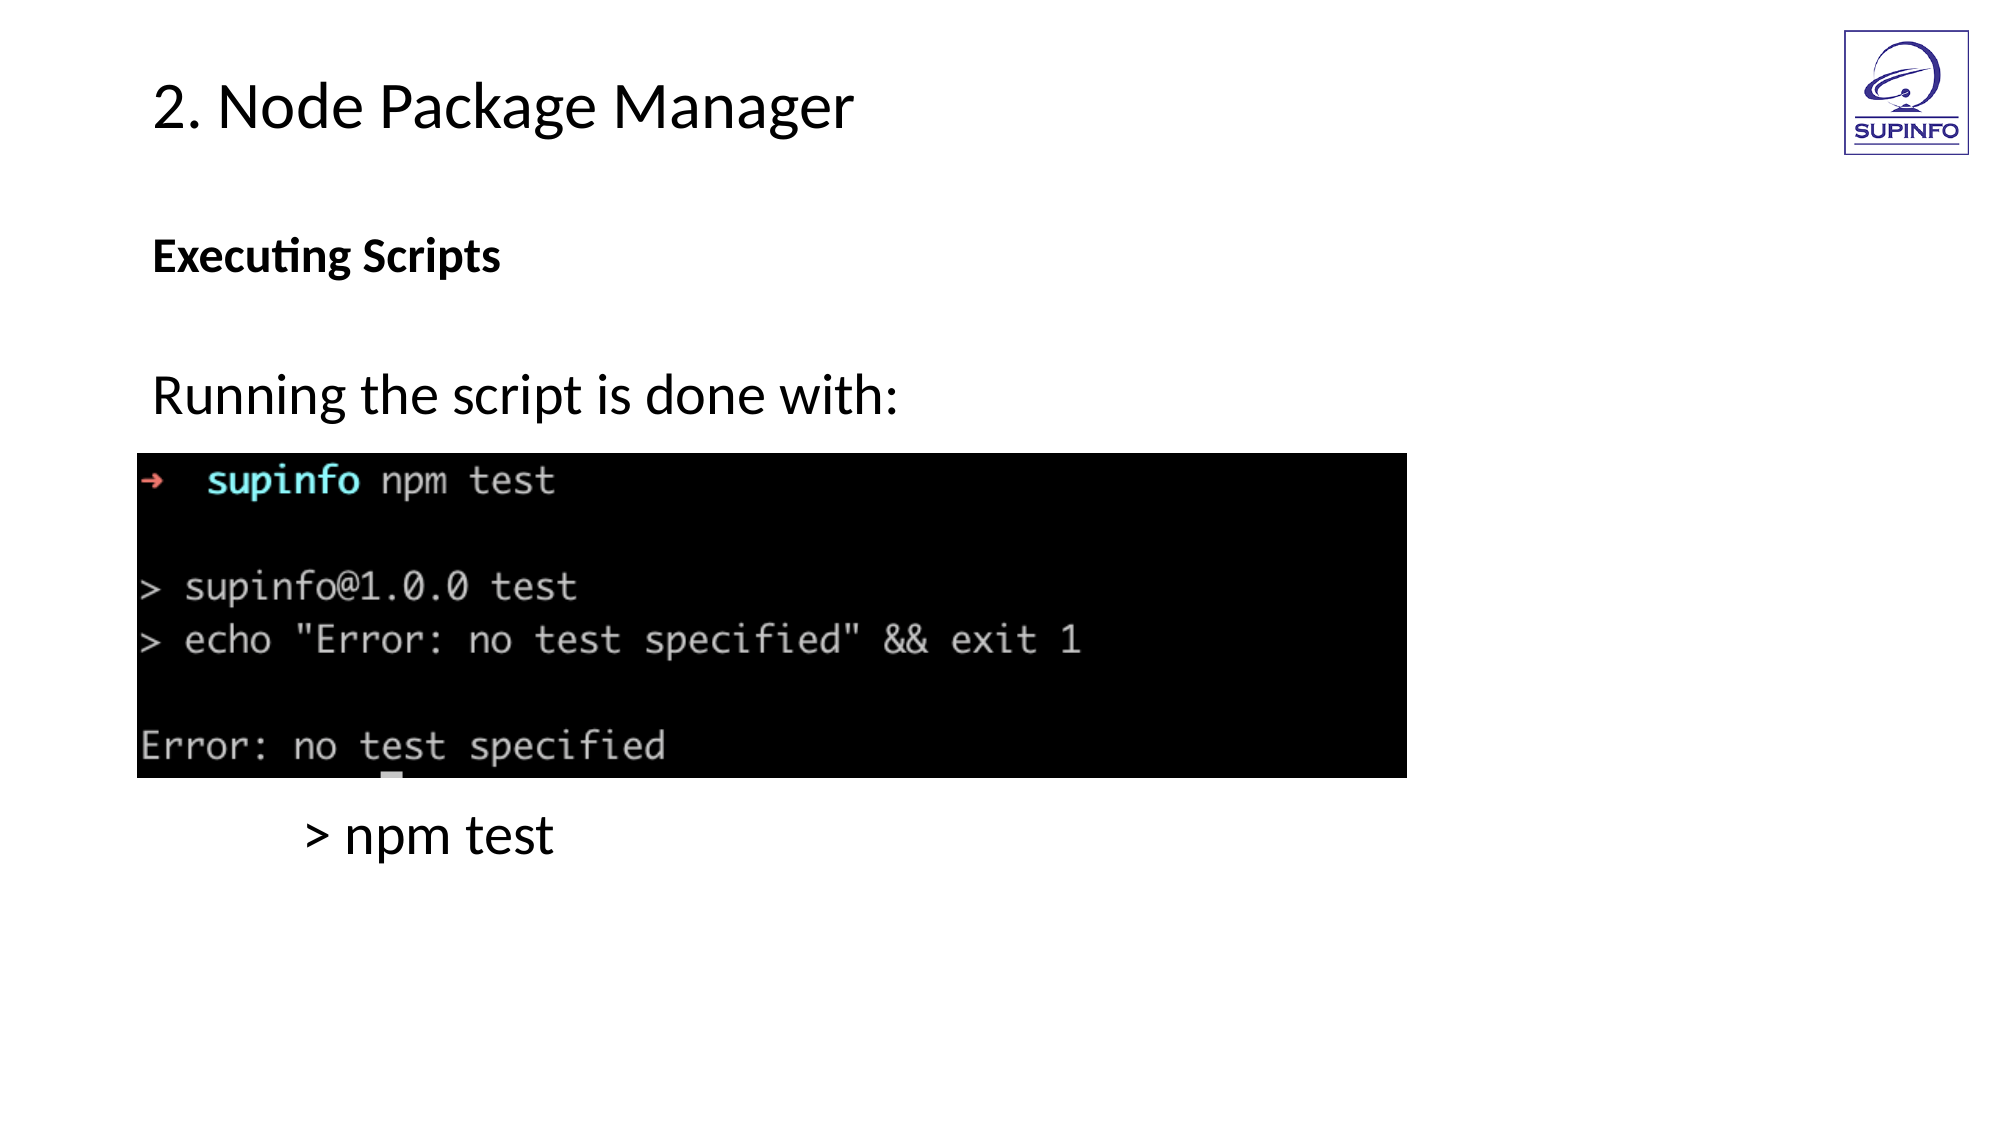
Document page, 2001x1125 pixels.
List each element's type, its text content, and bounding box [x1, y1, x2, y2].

picture [137, 452, 1407, 779]
list 2. Node Package Manager [137, 63, 1862, 157]
list Running the script is done with: > npm test [137, 357, 1863, 1014]
picture [1844, 30, 1969, 155]
list Executing Scripts [137, 221, 1851, 875]
